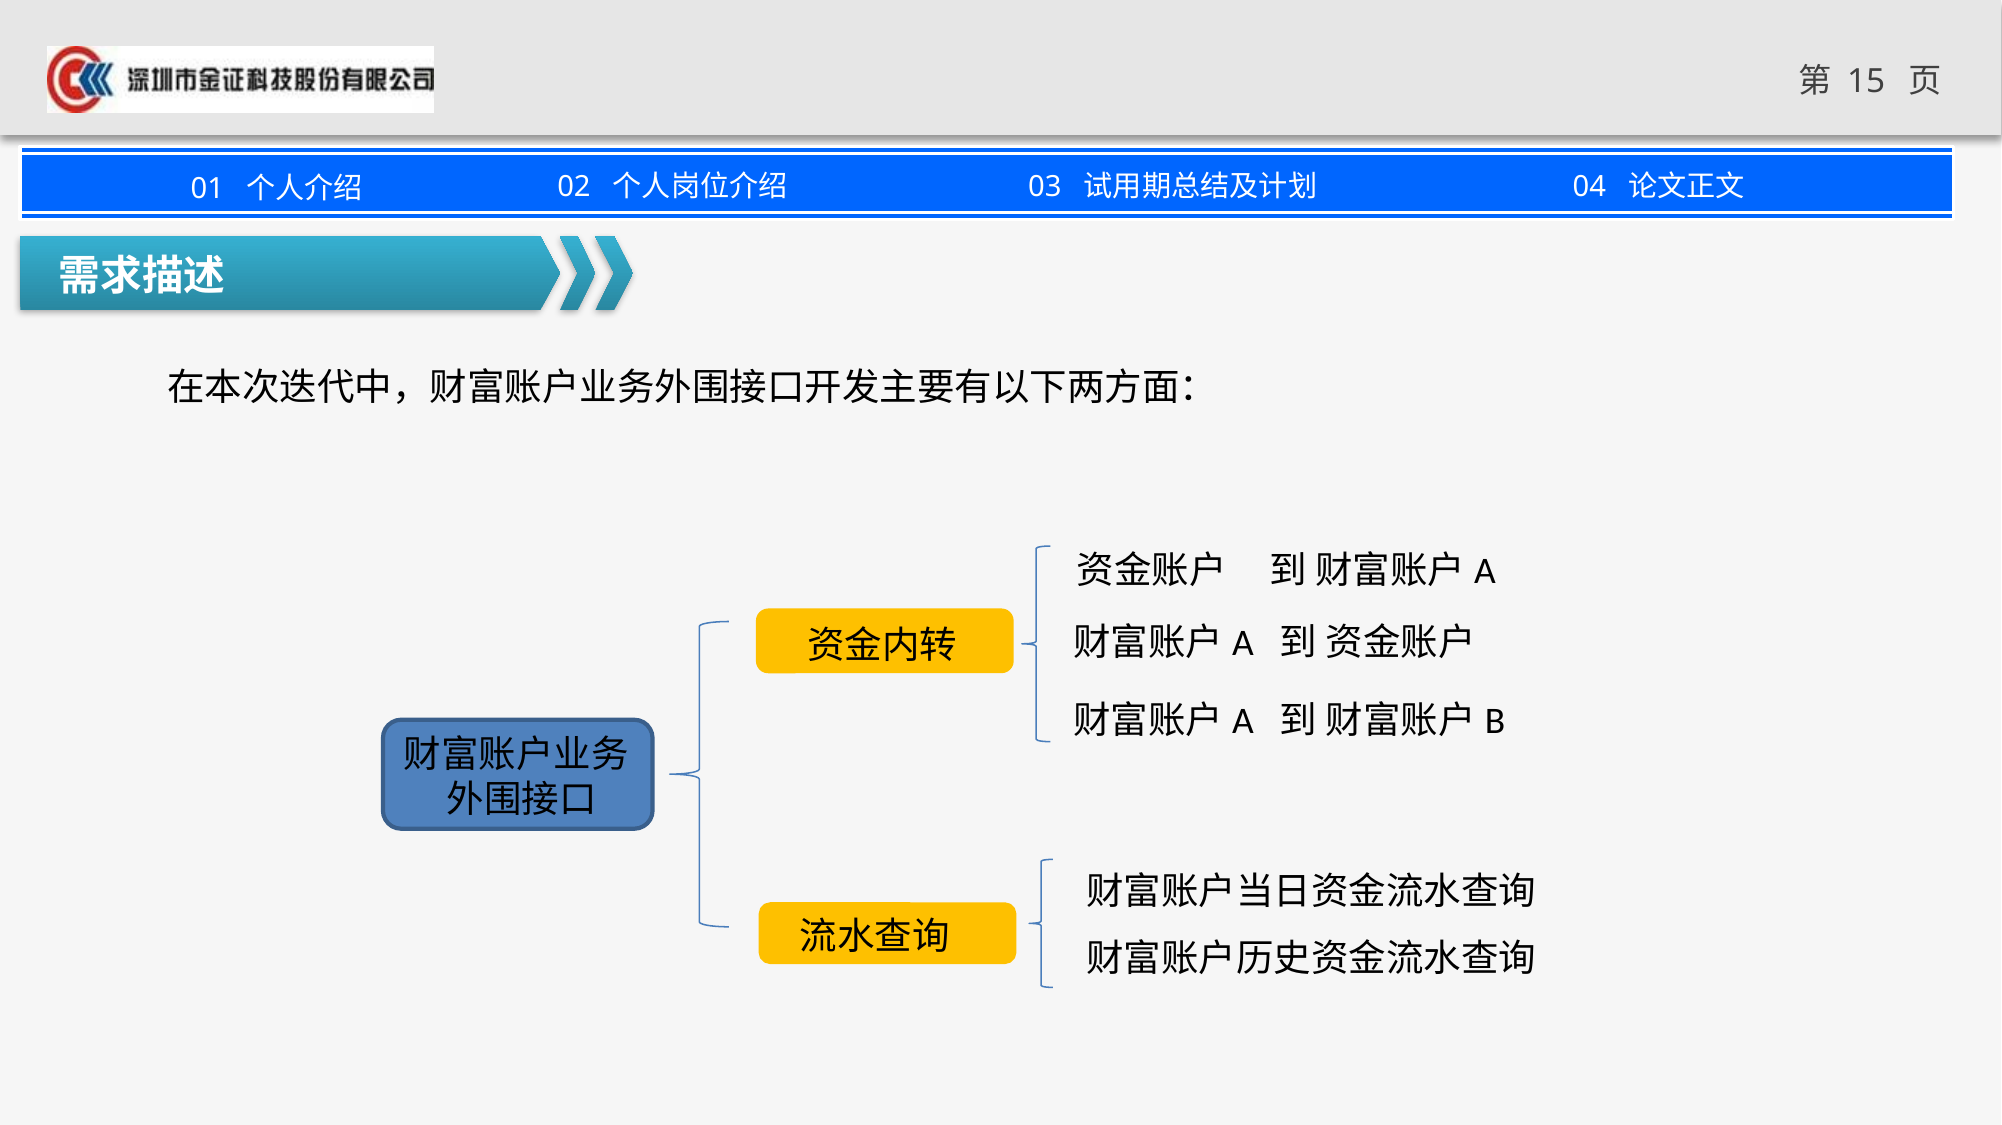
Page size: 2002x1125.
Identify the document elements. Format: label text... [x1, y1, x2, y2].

text_box 财富账户A 到 财富账户B [1058, 688, 1520, 749]
text_box [559, 236, 596, 311]
text_box 财富账户业务 外围接口 [389, 722, 644, 828]
text_box 资金账户 到 财富账户A [1061, 538, 1511, 599]
text_box 在本次迭代中，财富账户业务外围接口开发主要有以下两方面： [67, 355, 1370, 416]
text_box [1021, 545, 1051, 743]
text_box 财富账户A 到 资金账户 [1058, 610, 1491, 671]
text_box 财富账户历史资金流水查询 [1071, 926, 1552, 987]
picture [47, 46, 434, 113]
text_box [595, 236, 633, 311]
text_box 资金内转 [792, 613, 973, 674]
text_box [758, 902, 1017, 965]
text_box [1028, 858, 1053, 989]
text_box [668, 620, 729, 928]
text_box 流水查询 [784, 904, 965, 965]
text_box [755, 608, 1014, 674]
text_box 财富账户当日资金流水查询 [1071, 859, 1552, 920]
text_box [380, 717, 655, 831]
text_box [20, 236, 561, 311]
text_box 需求描述 [43, 241, 537, 307]
